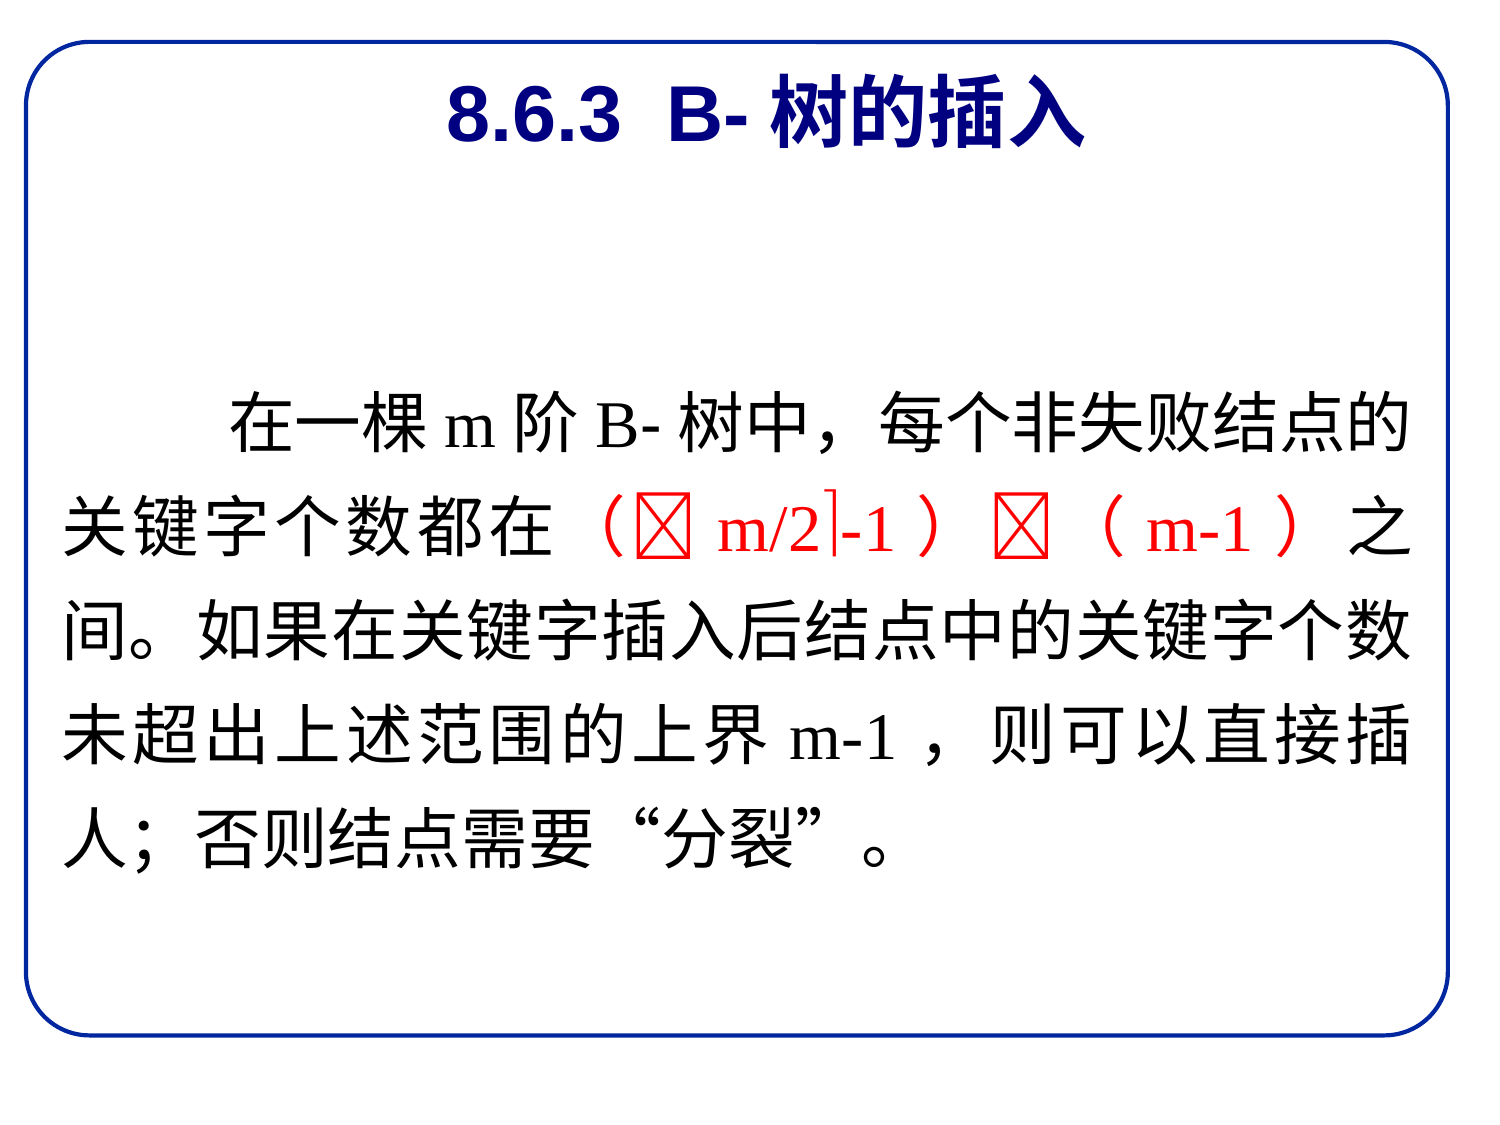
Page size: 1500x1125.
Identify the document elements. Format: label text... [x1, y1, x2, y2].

title 8.6.3 B-树的插入 [128, 54, 1405, 212]
text_box 在一棵m阶B-树中，每个非失败结点的关键字个数都在（m/2-1）（m-1）之间。如果在关键字插入后结点中的关键字个数未超出上述范围的上界m-1，则可以直接插人；否则结点需要“分裂”。 [46, 349, 1428, 885]
text_box [1428, 360, 1500, 447]
